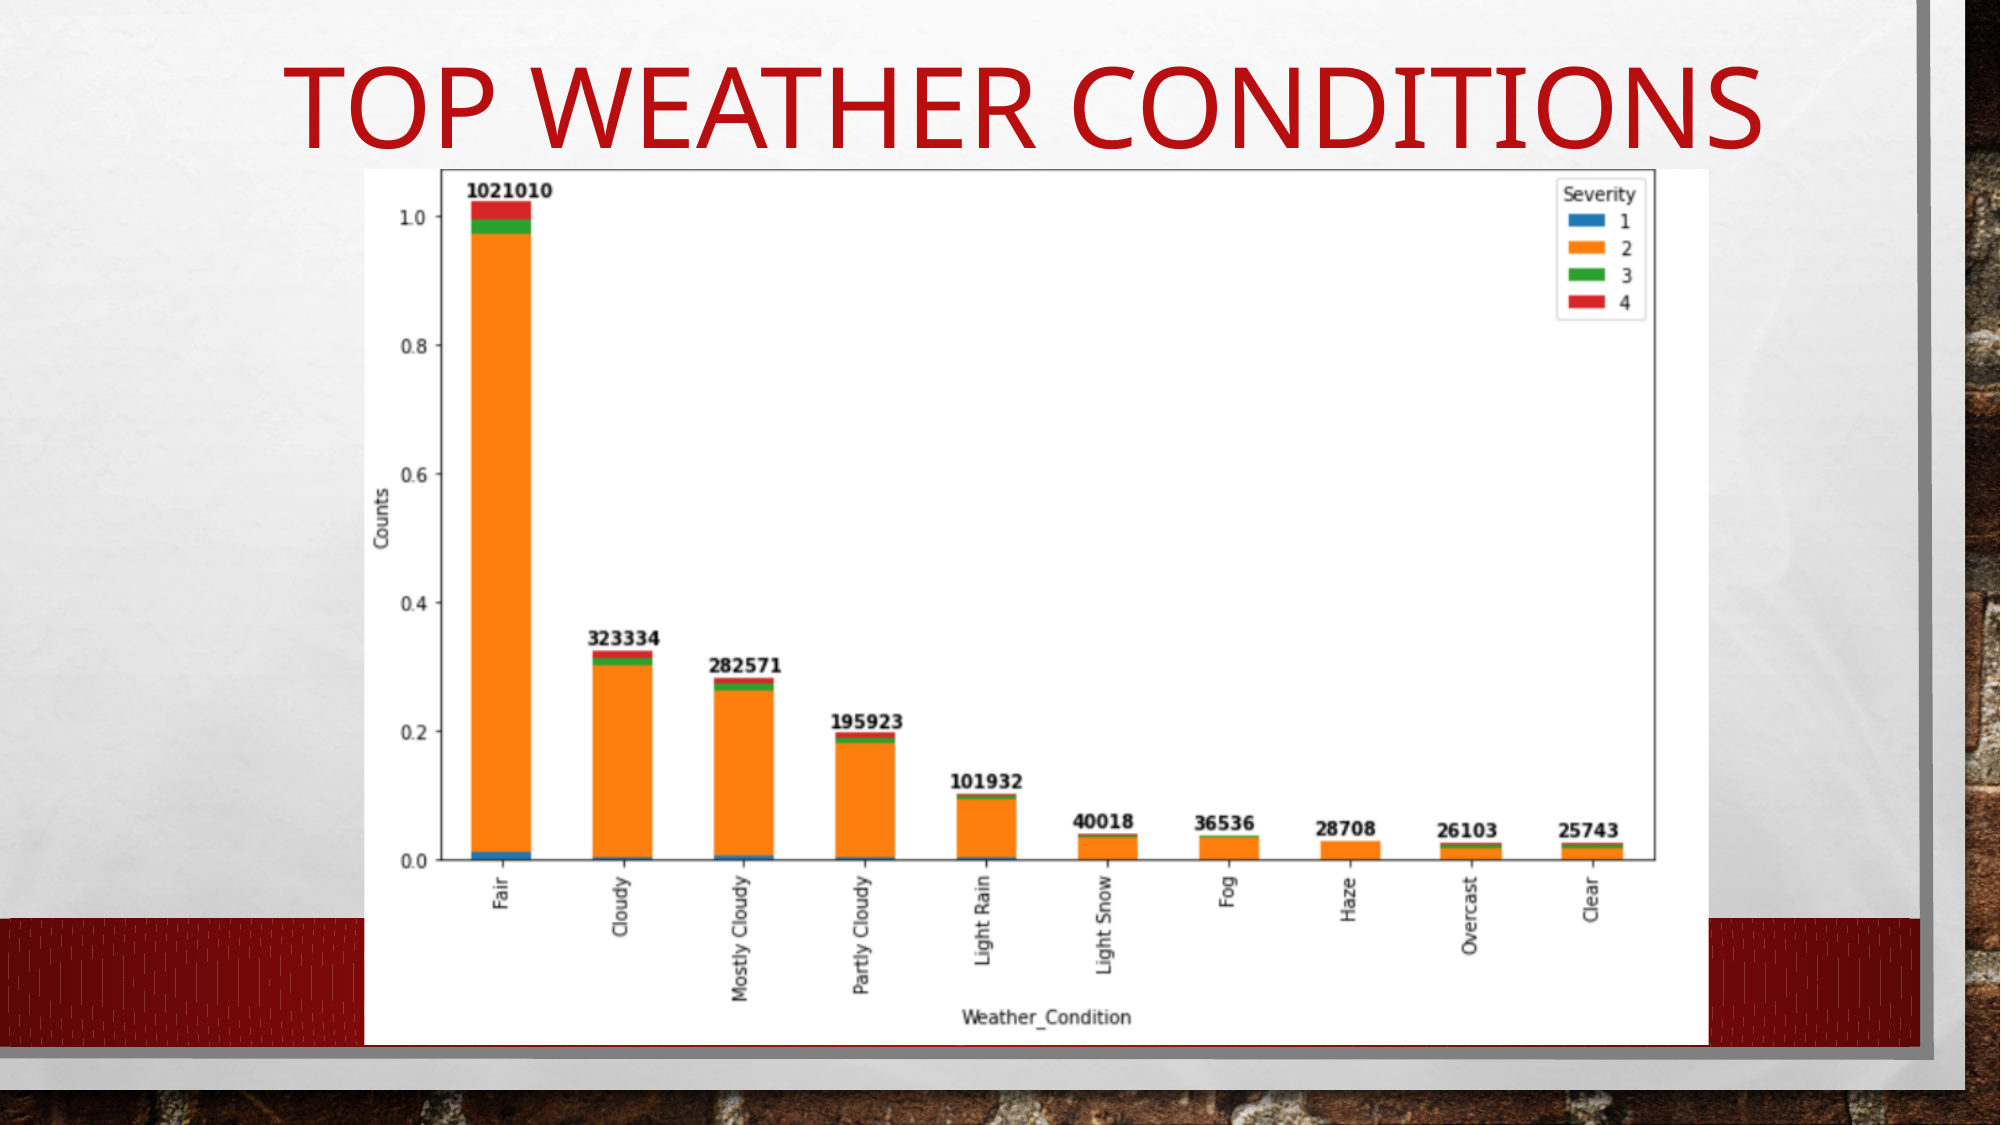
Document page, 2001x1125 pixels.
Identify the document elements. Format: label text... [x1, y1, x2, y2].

picture [0, 0, 2000, 1125]
title Top weather conditions [172, 18, 1878, 207]
picture [364, 169, 1709, 1045]
